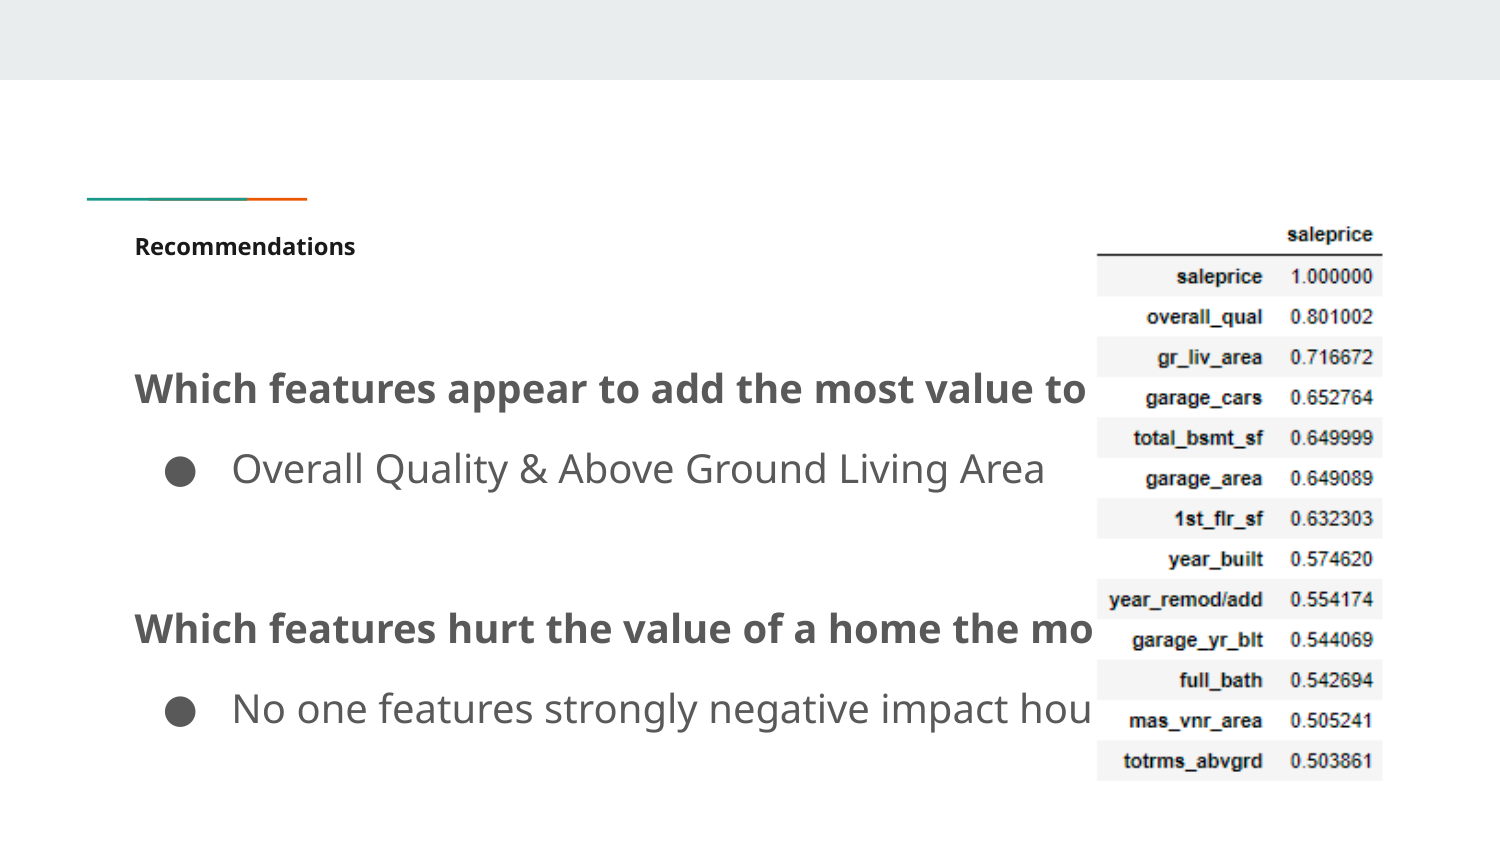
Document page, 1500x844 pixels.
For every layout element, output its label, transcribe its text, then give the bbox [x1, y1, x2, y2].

list Which features appear to add the most value to a home? Overall Quality & Above Ground Living Area Which features hurt the value of a home the most? No one features strongly negative impact housing price [119, 341, 1087, 779]
title Recommendations [119, 216, 1087, 305]
picture [1092, 203, 1392, 784]
